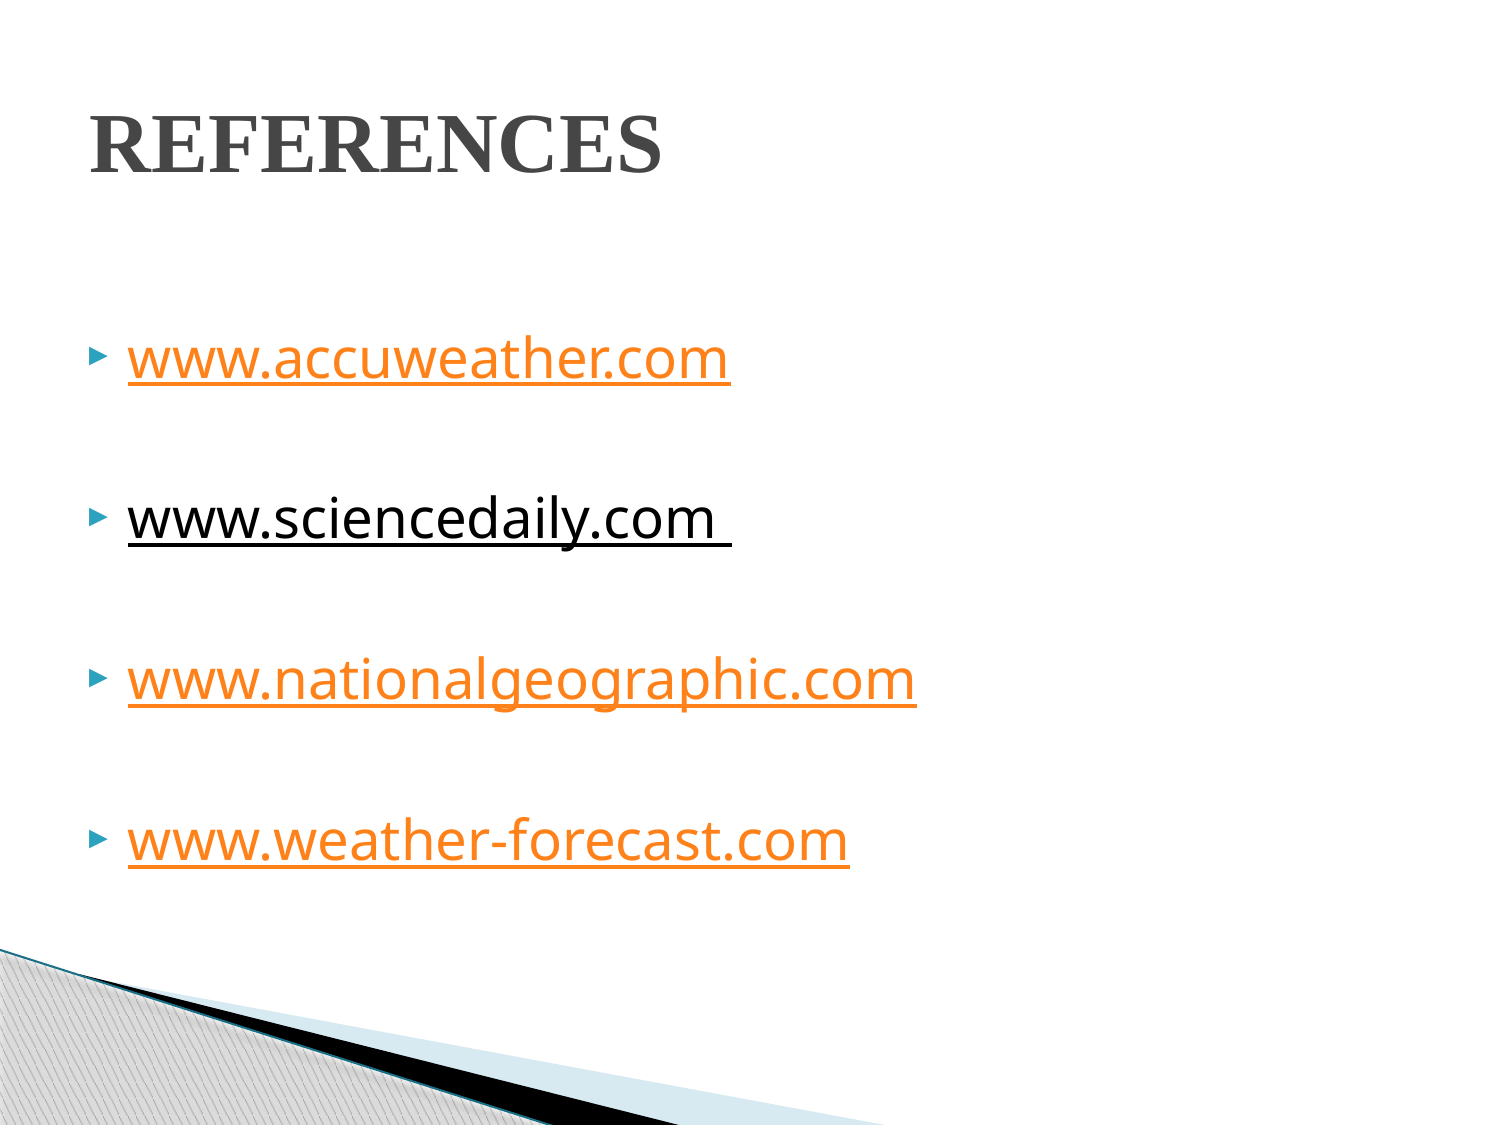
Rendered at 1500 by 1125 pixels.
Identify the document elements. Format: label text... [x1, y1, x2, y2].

list www.accuweather.com www.sciencedaily.com www.nationalgeographic.com www.weather-forecast.com [53, 314, 1404, 1057]
title REFERENCES [75, 45, 1425, 233]
